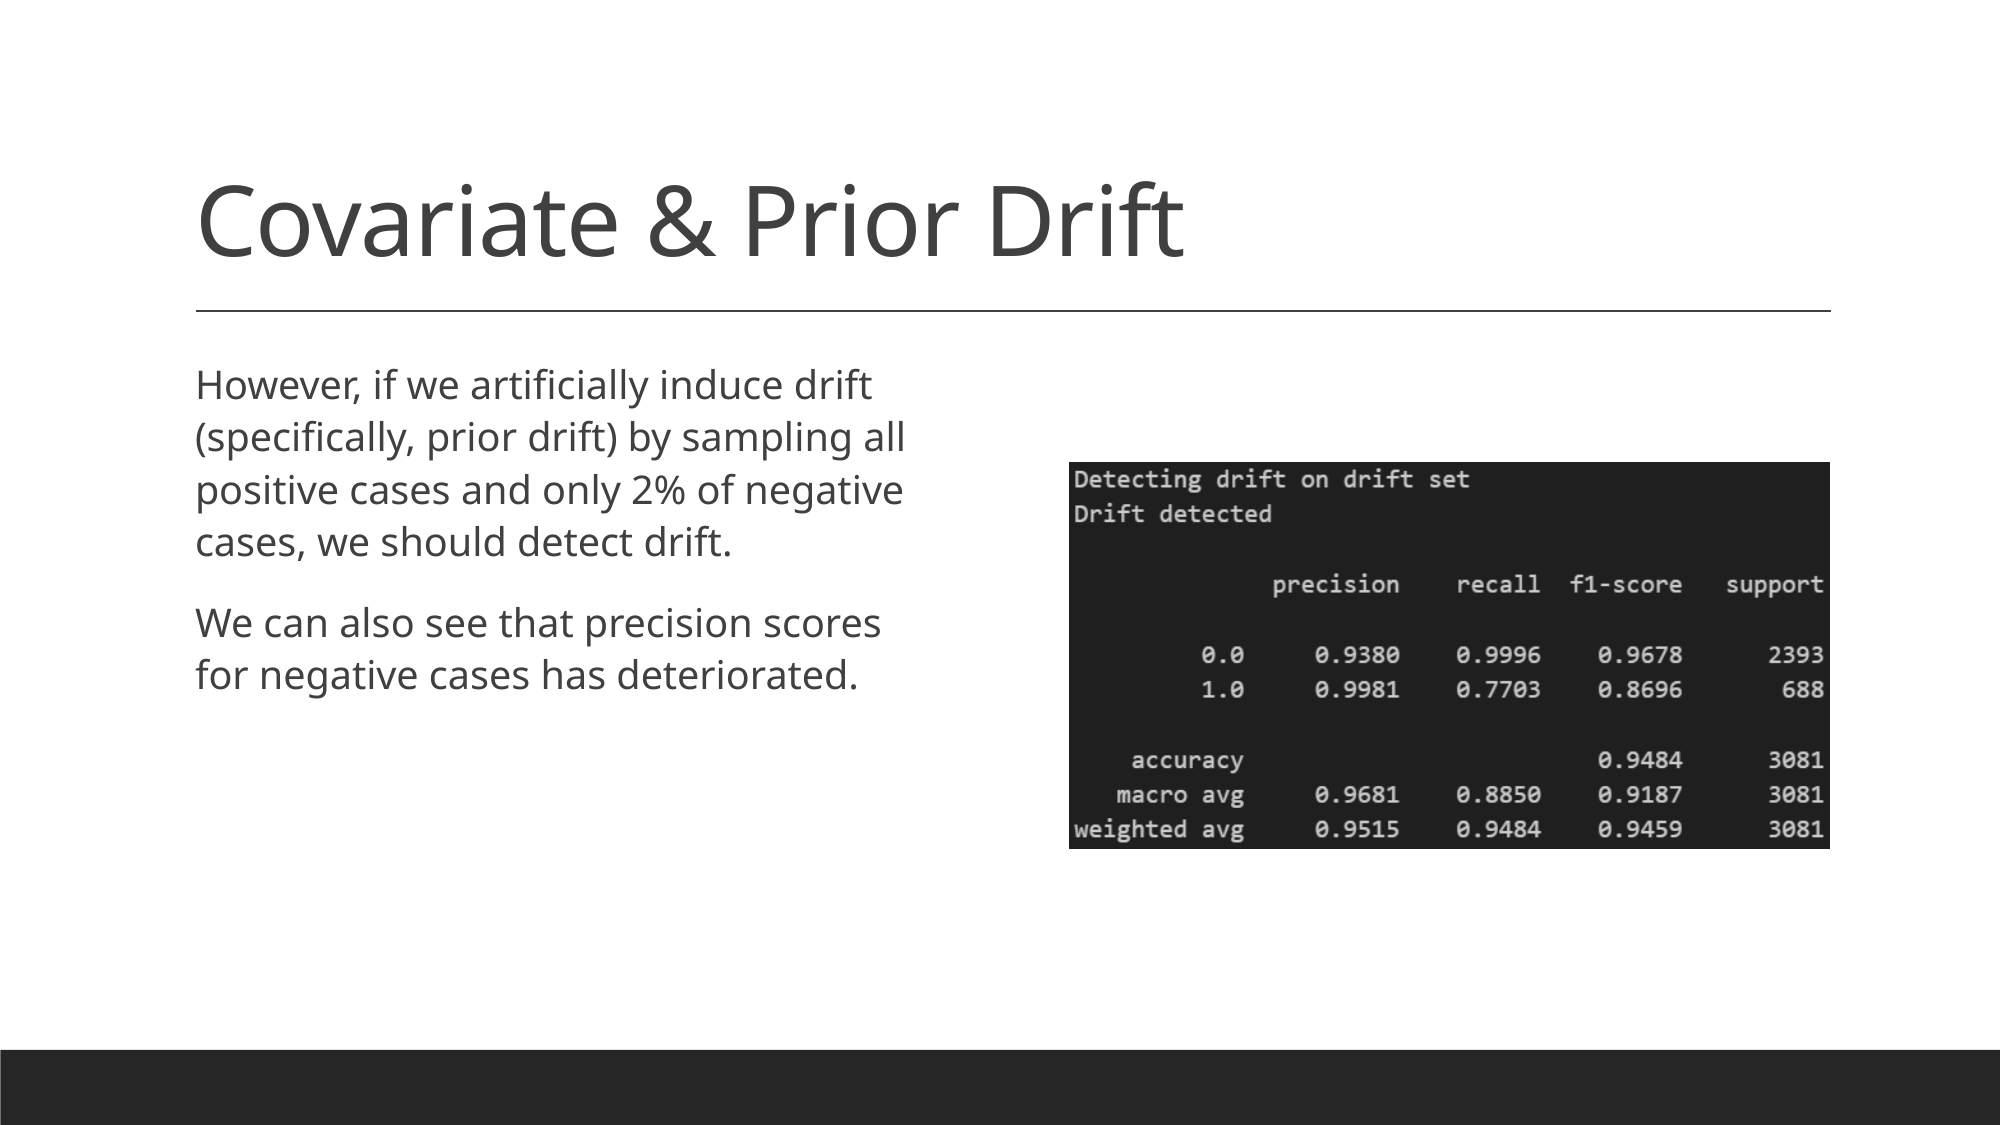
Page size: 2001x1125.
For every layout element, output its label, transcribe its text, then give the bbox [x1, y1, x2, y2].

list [1068, 462, 1831, 849]
title Covariate & Prior Drift [180, 47, 1830, 285]
list However, if we artificially induce drift (specifically, prior drift) by sampling all positive cases and only 2% of negative cases, we should detect drift. We can also see that precision scores for negative cases has deteriorated. [180, 347, 942, 963]
